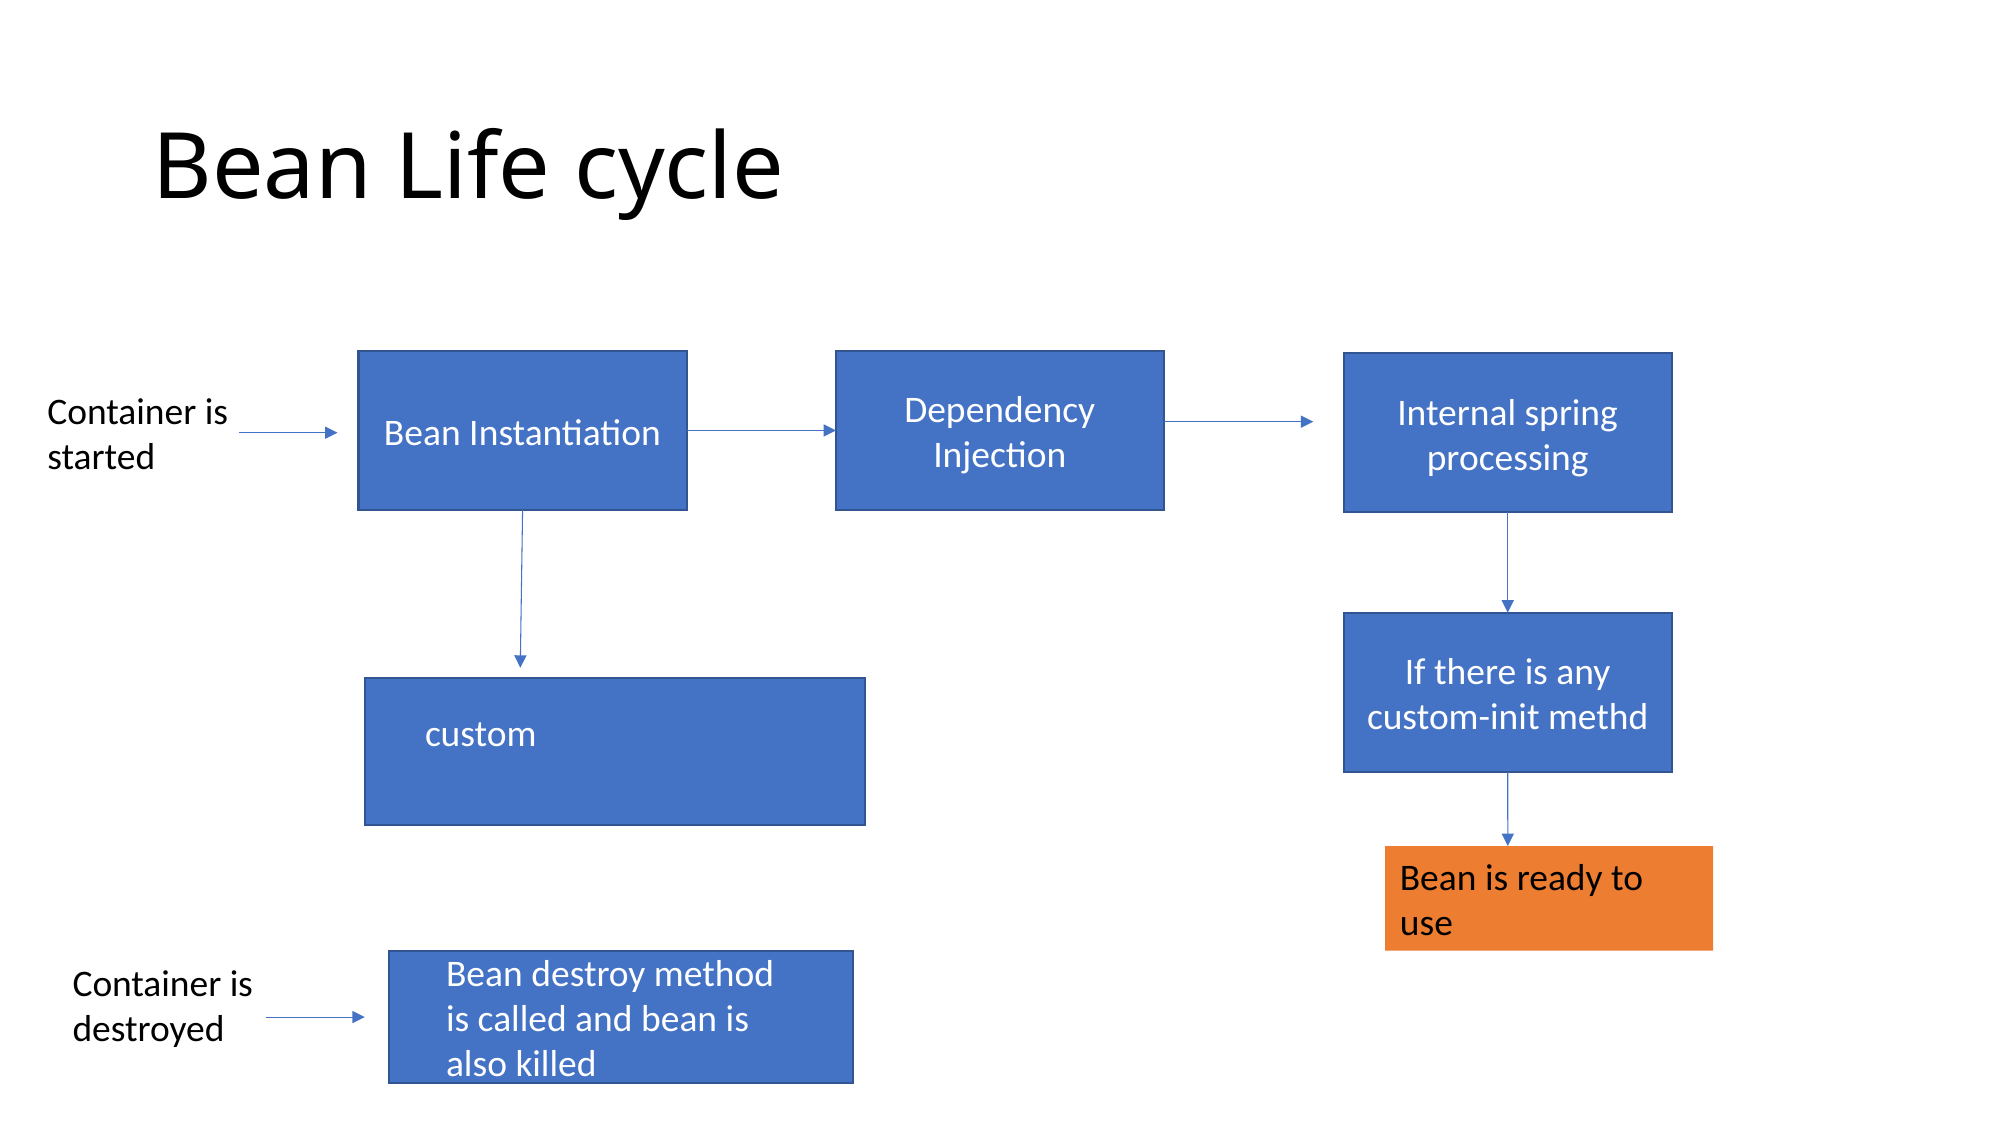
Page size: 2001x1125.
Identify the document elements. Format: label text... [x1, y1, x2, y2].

text_box Bean is ready to use [1385, 846, 1714, 951]
text_box Bean destroy method is called and bean is also killed [431, 941, 809, 1091]
text_box [388, 950, 431, 1084]
text_box [410, 588, 1000, 847]
text_box [364, 677, 866, 826]
text_box If there is any custom-init methd [1343, 612, 1673, 773]
text_box Container is destroyed [57, 951, 340, 1056]
text_box [809, 950, 854, 1084]
title Bean Life cycle [137, 59, 1863, 278]
text_box Bean Instantiation [357, 350, 688, 511]
text_box Internal spring processing [1343, 352, 1673, 513]
text_box Container is started [32, 379, 315, 485]
text_box custom [410, 701, 809, 762]
text_box Dependency Injection [835, 350, 1165, 511]
